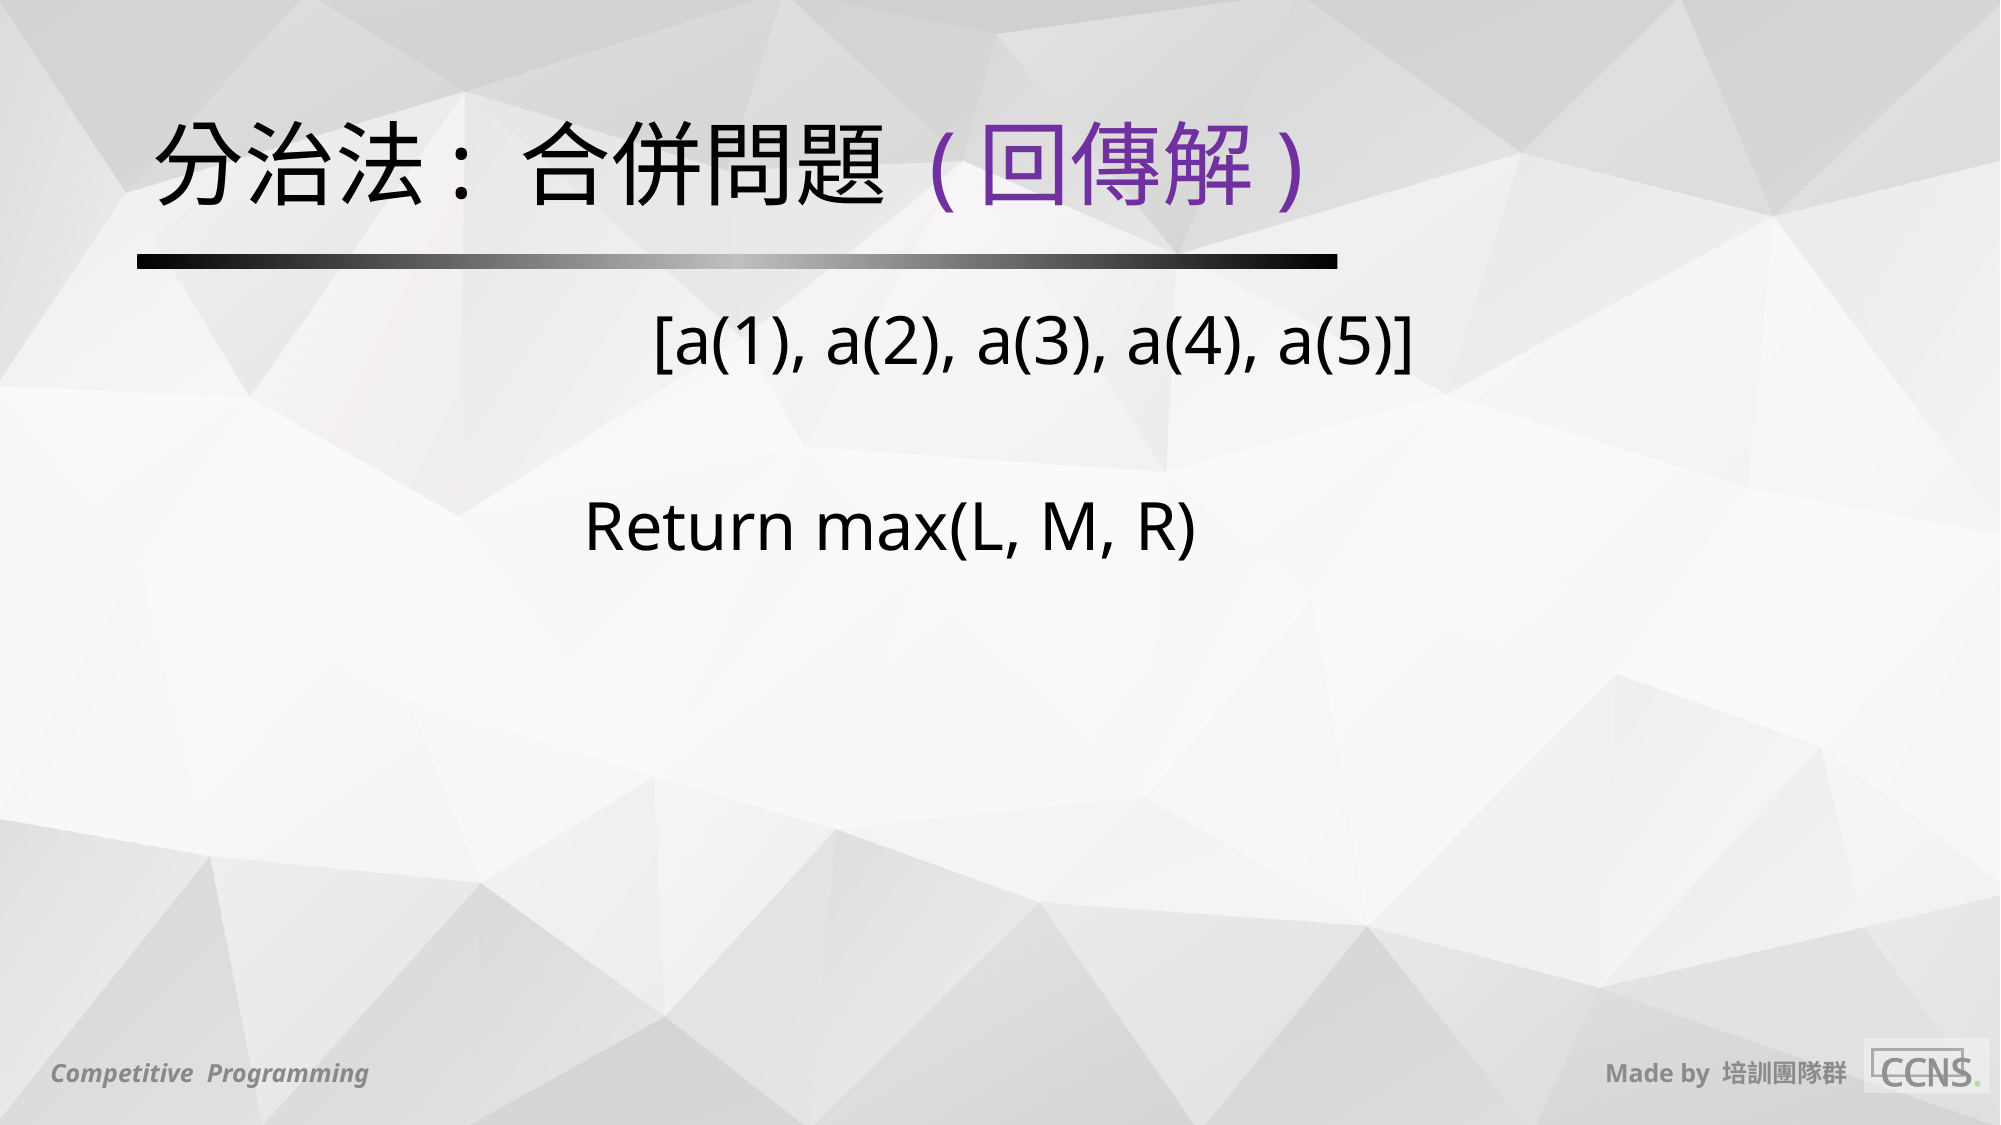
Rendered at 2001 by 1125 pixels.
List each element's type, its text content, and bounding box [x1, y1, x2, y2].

picture [0, 0, 2000, 1125]
title 分治法: 合併問題 (回傳解) [137, 59, 1863, 278]
list [a(1), a(2), a(3), a(4), a(5)] Return max(L, M, R) [137, 299, 1863, 1014]
